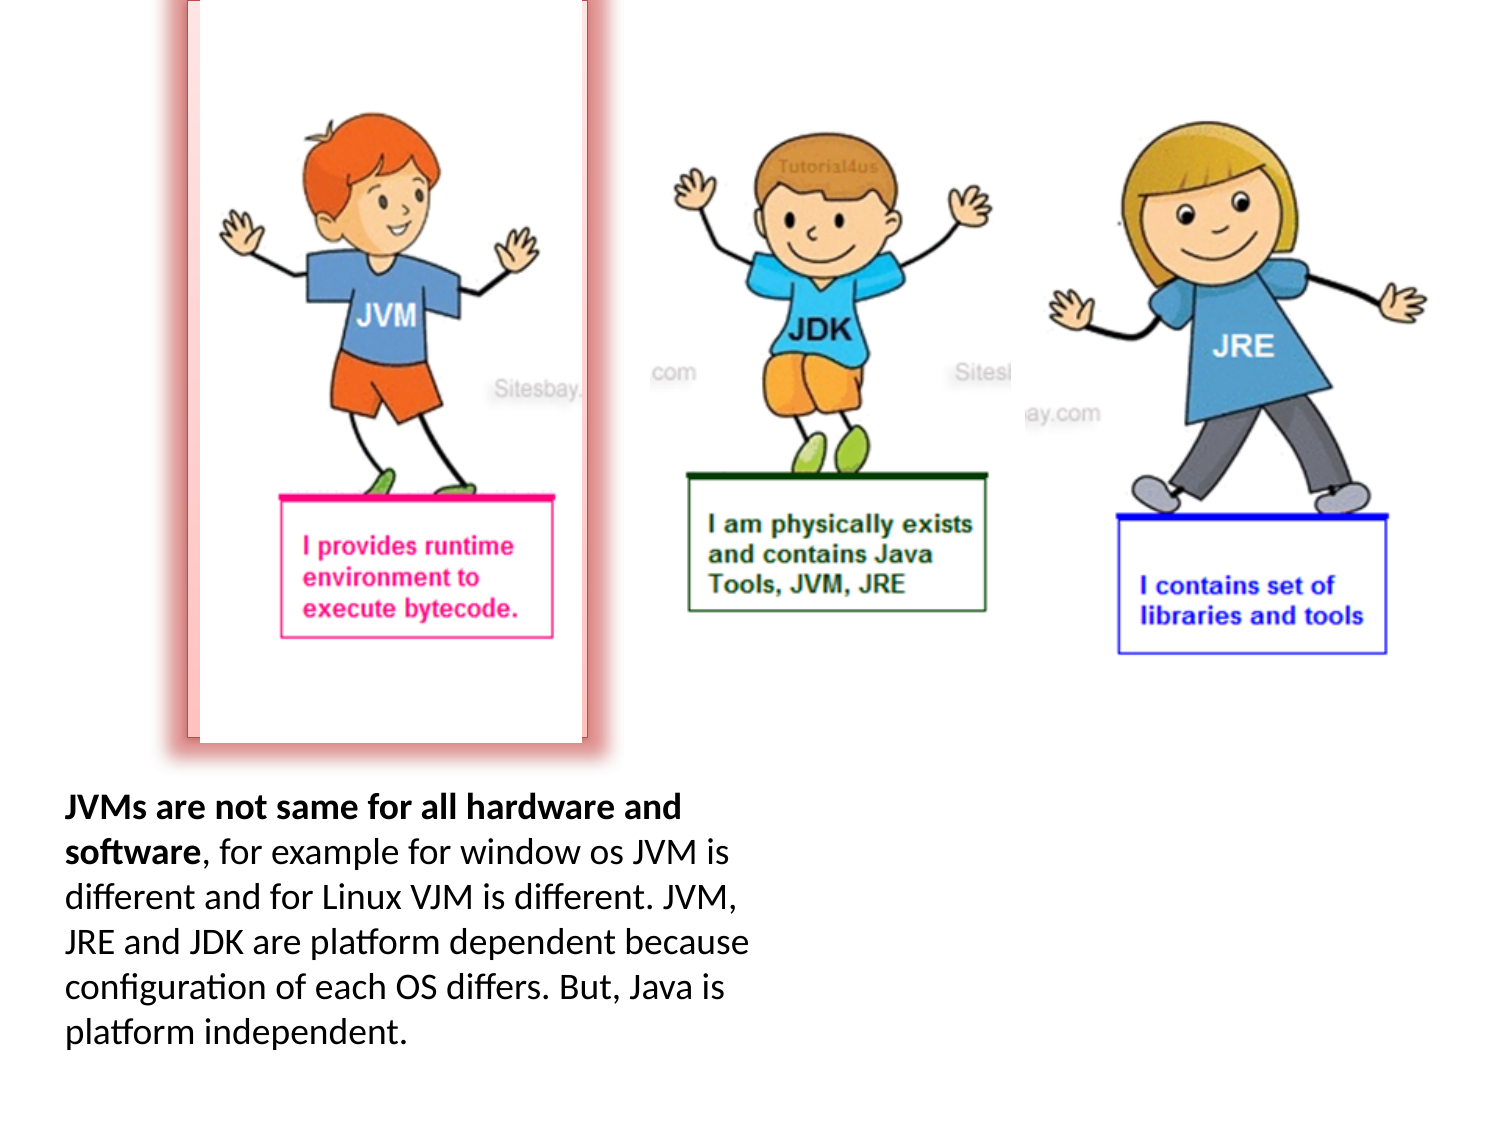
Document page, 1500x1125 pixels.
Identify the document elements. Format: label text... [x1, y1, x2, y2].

text_box [582, 0, 588, 738]
picture [649, 0, 1012, 705]
text_box JVMs are not same for all hardware and software, for example for window os JVM is different and for Linux VJM is different. JVM, JRE and JDK are platform dependent because configuration of each OS differs. But, Java is platform independent. [49, 774, 800, 1060]
text_box [187, 0, 197, 738]
picture [1024, 37, 1444, 749]
picture [199, 0, 582, 743]
